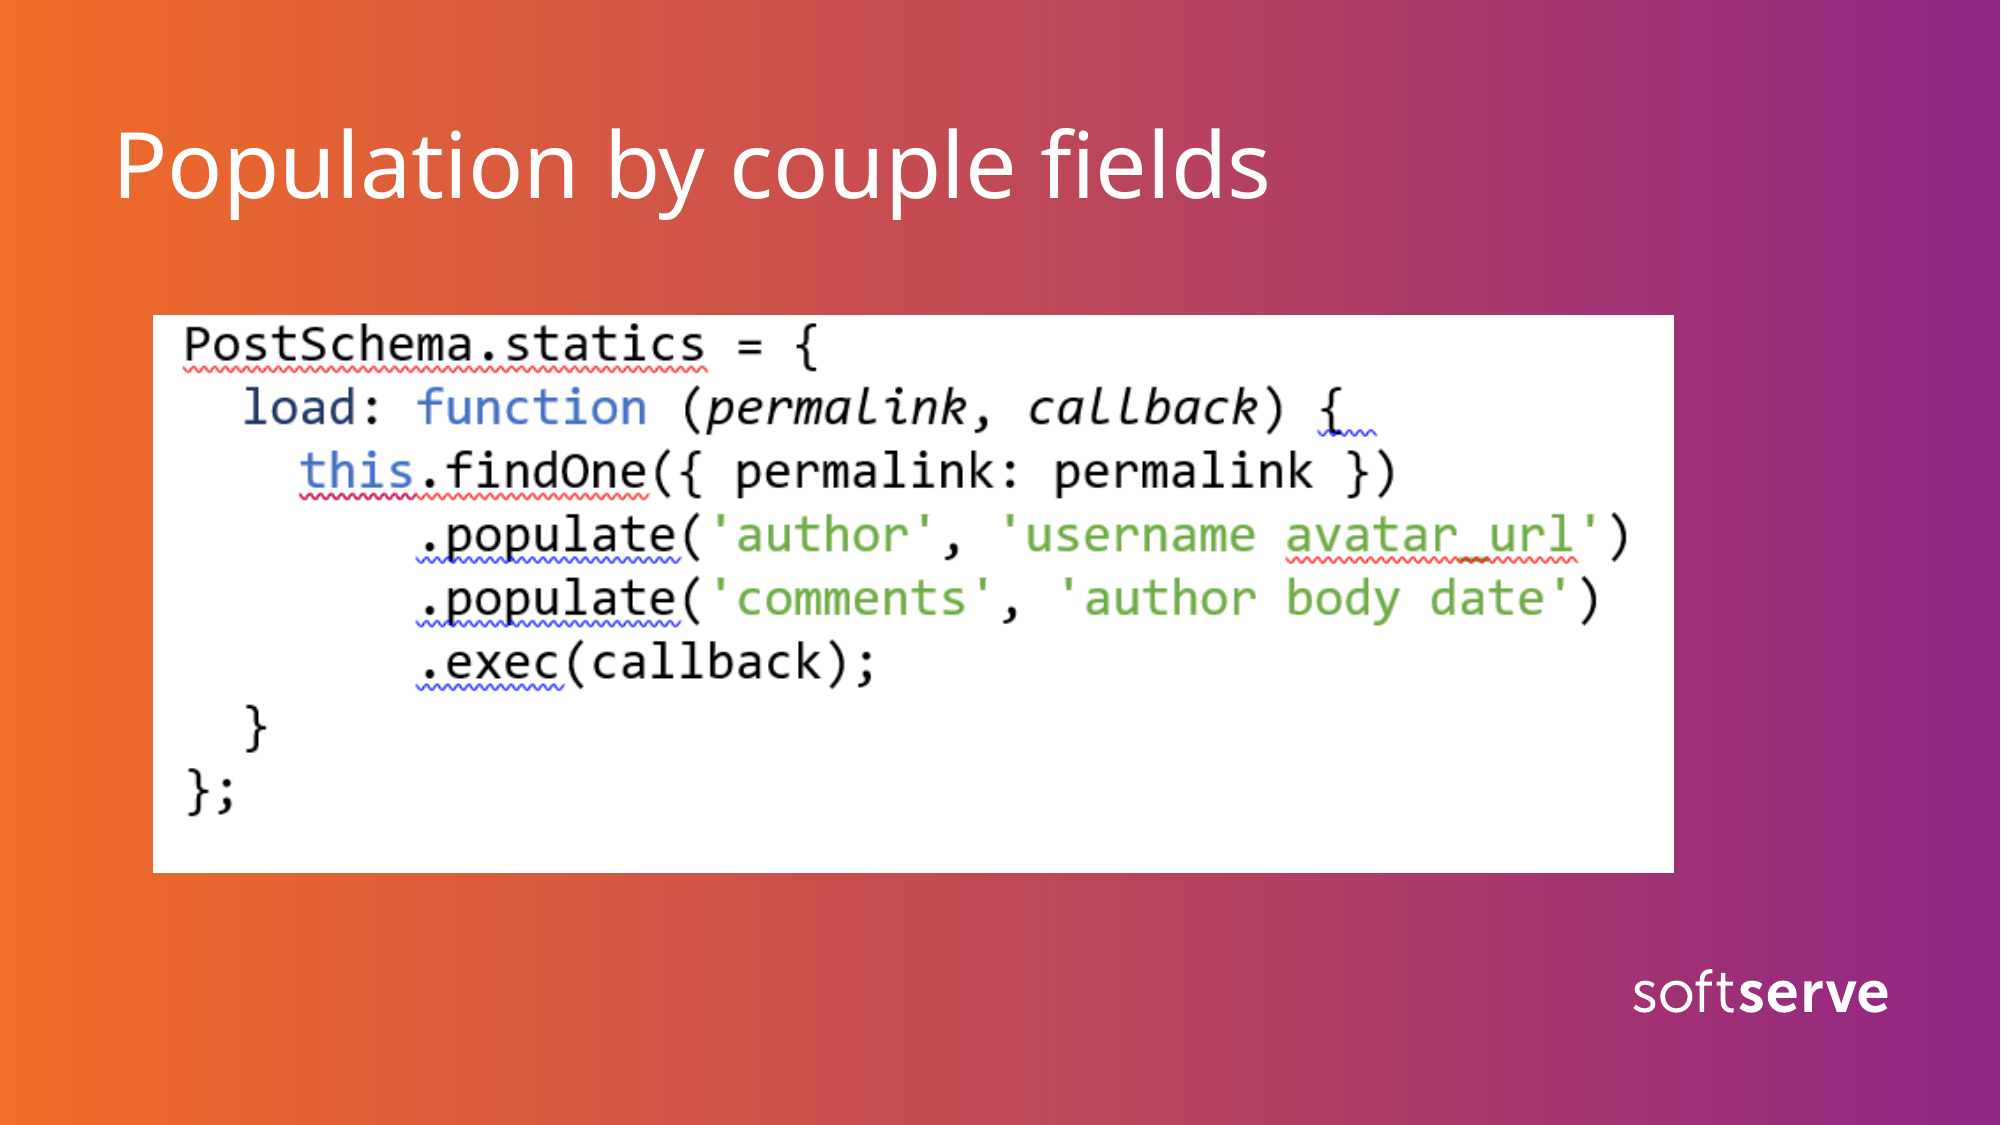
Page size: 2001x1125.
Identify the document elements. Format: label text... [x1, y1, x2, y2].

picture [153, 315, 1674, 873]
title Population by couple fields [112, 112, 1888, 225]
